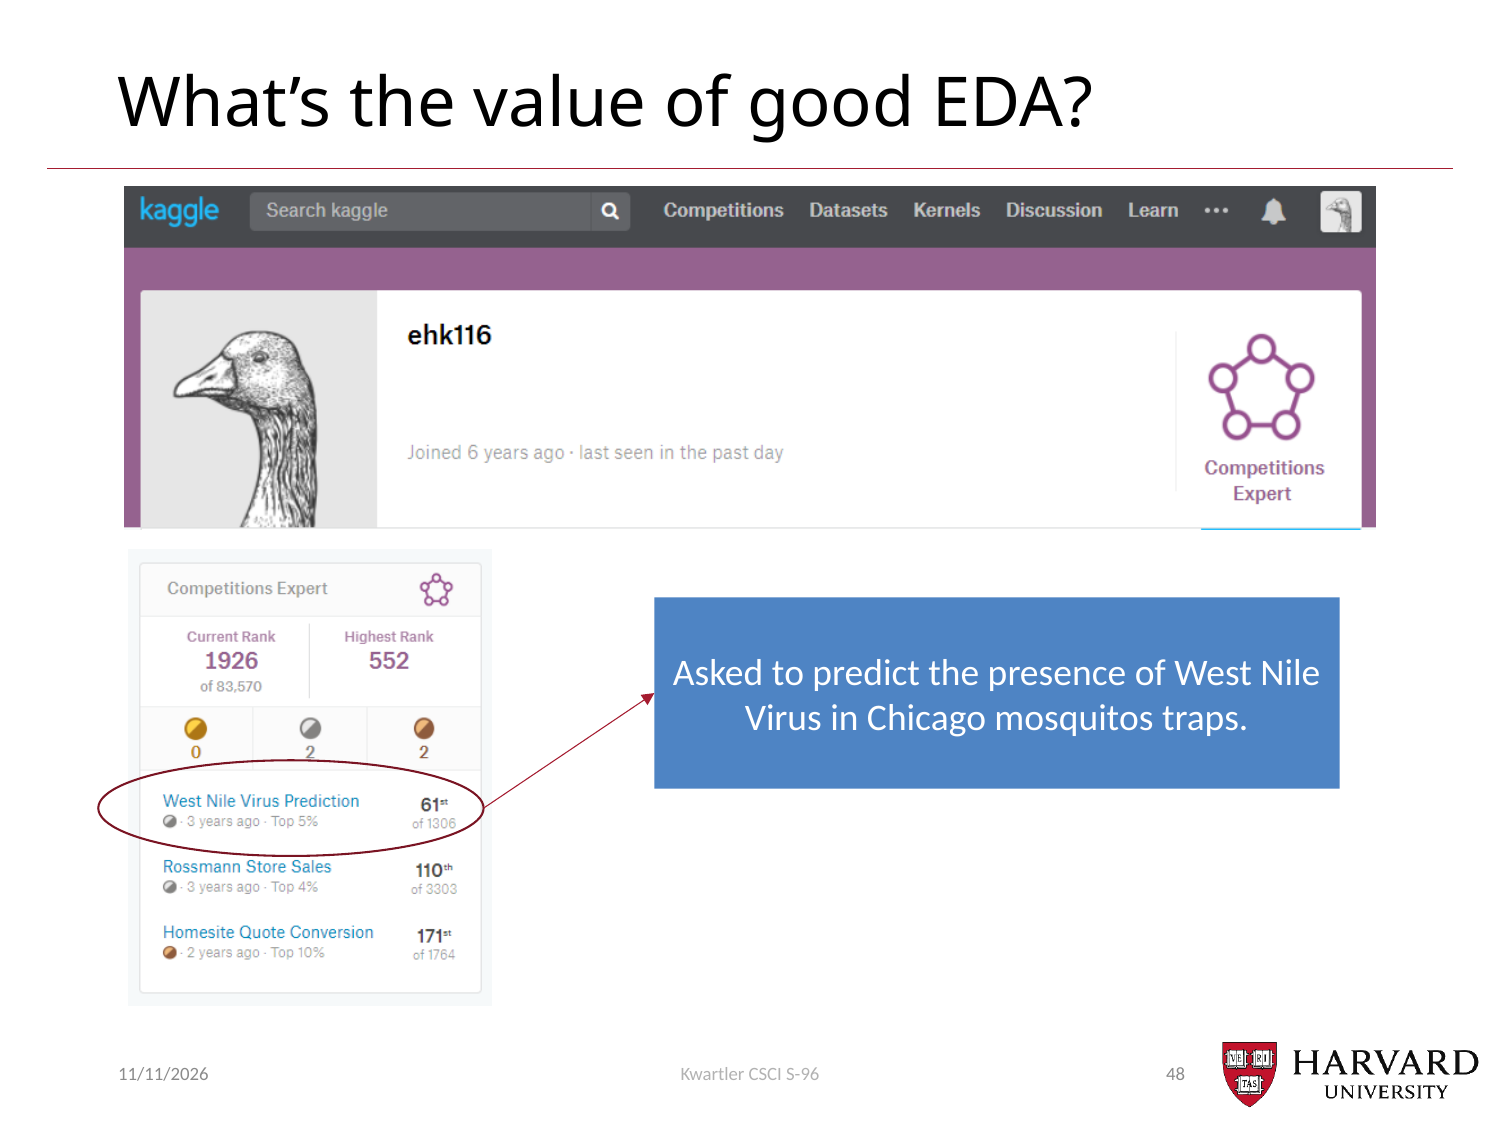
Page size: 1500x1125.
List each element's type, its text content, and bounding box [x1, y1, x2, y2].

slide_number 48 [1059, 1042, 1200, 1103]
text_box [483, 693, 655, 809]
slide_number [103, 1042, 441, 1103]
footer Kwartler CSCI S-96 [496, 1042, 1004, 1103]
picture [1200, 1024, 1500, 1125]
picture [124, 186, 1376, 530]
title What’s the value of good EDA? [103, 59, 1397, 157]
text_box [97, 781, 128, 835]
picture [128, 549, 492, 1006]
text_box Asked to predict the presence of West Nile Virus in Chicago mosquitos traps. [653, 596, 1341, 790]
